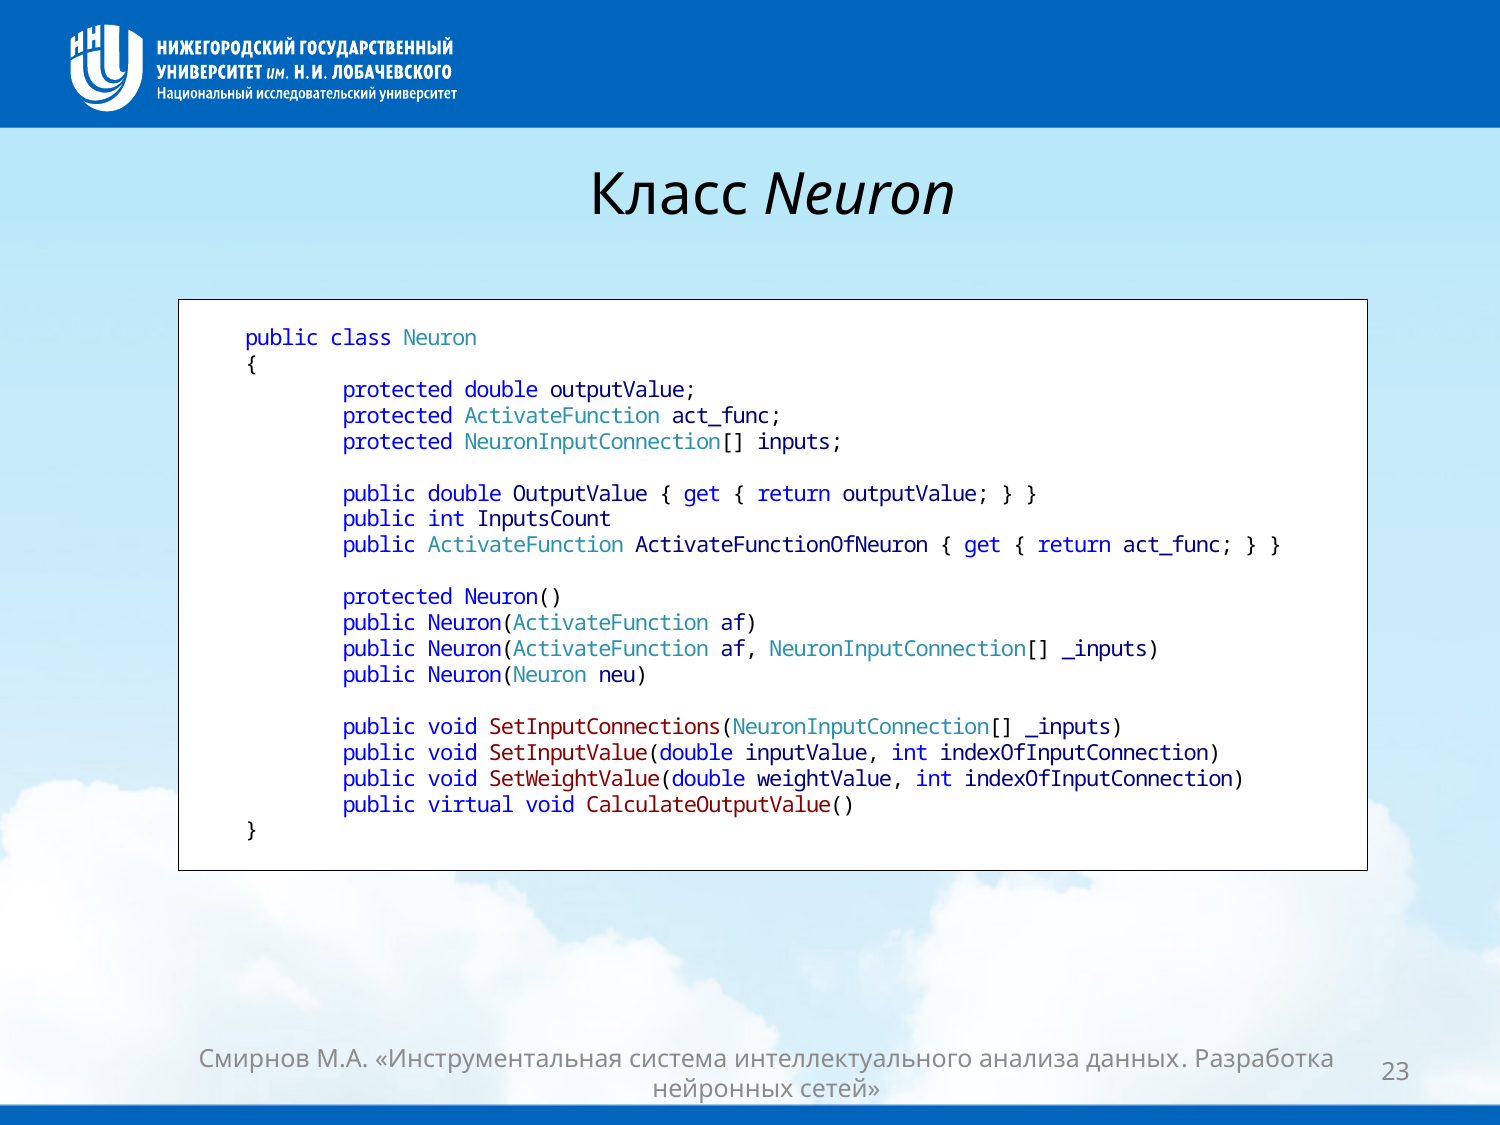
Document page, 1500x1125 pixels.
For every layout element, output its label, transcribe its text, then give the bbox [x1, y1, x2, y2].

slide_number 23 [1385, 1042, 1425, 1103]
footer Смирнов М.А. «Инструментальная система интеллектуального анализа данных. Разработка нейронных сетей» [149, 1042, 1385, 1103]
text_box Класс Neuron [574, 148, 971, 234]
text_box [178, 298, 1368, 871]
picture [0, 0, 1500, 1125]
